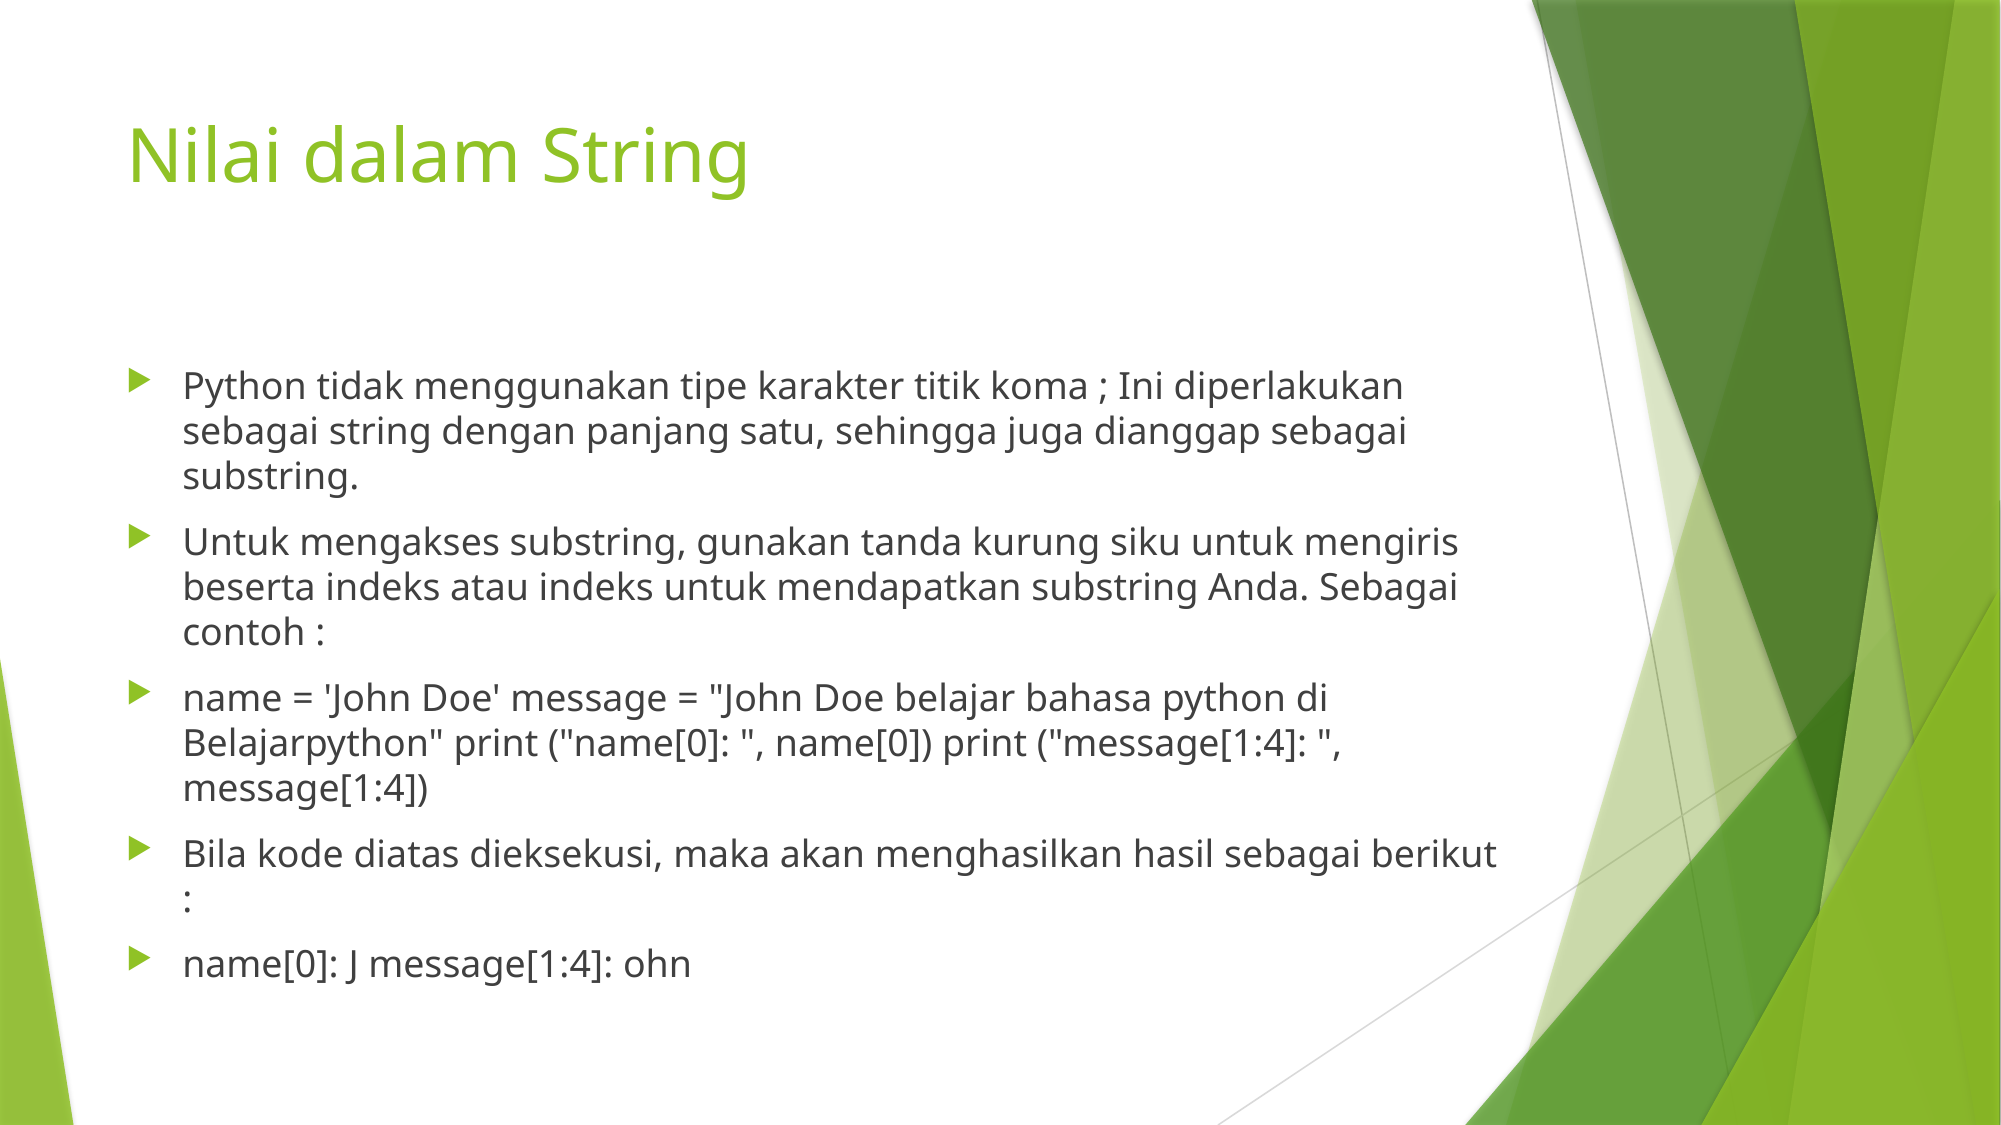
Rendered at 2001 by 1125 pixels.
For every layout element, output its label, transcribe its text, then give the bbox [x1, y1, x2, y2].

title Nilai dalam String [111, 99, 1522, 317]
list Python tidak menggunakan tipe karakter titik koma ; Ini diperlakukan sebagai string dengan panjang satu, sehingga juga dianggap sebagai substring. Untuk mengakses substring, gunakan tanda kurung siku untuk mengiris beserta indeks atau indeks untuk mendapatkan substring Anda. Sebagai contoh : name = 'John Doe' message = "John Doe belajar bahasa python di Belajarpython" print ("name[0]: ", name[0]) print ("message[1:4]: ", message[1:4]) Bila kode diatas dieksekusi, maka akan menghasilkan hasil sebagai berikut : name[0]: J message[1:4]: ohn [111, 354, 1522, 992]
